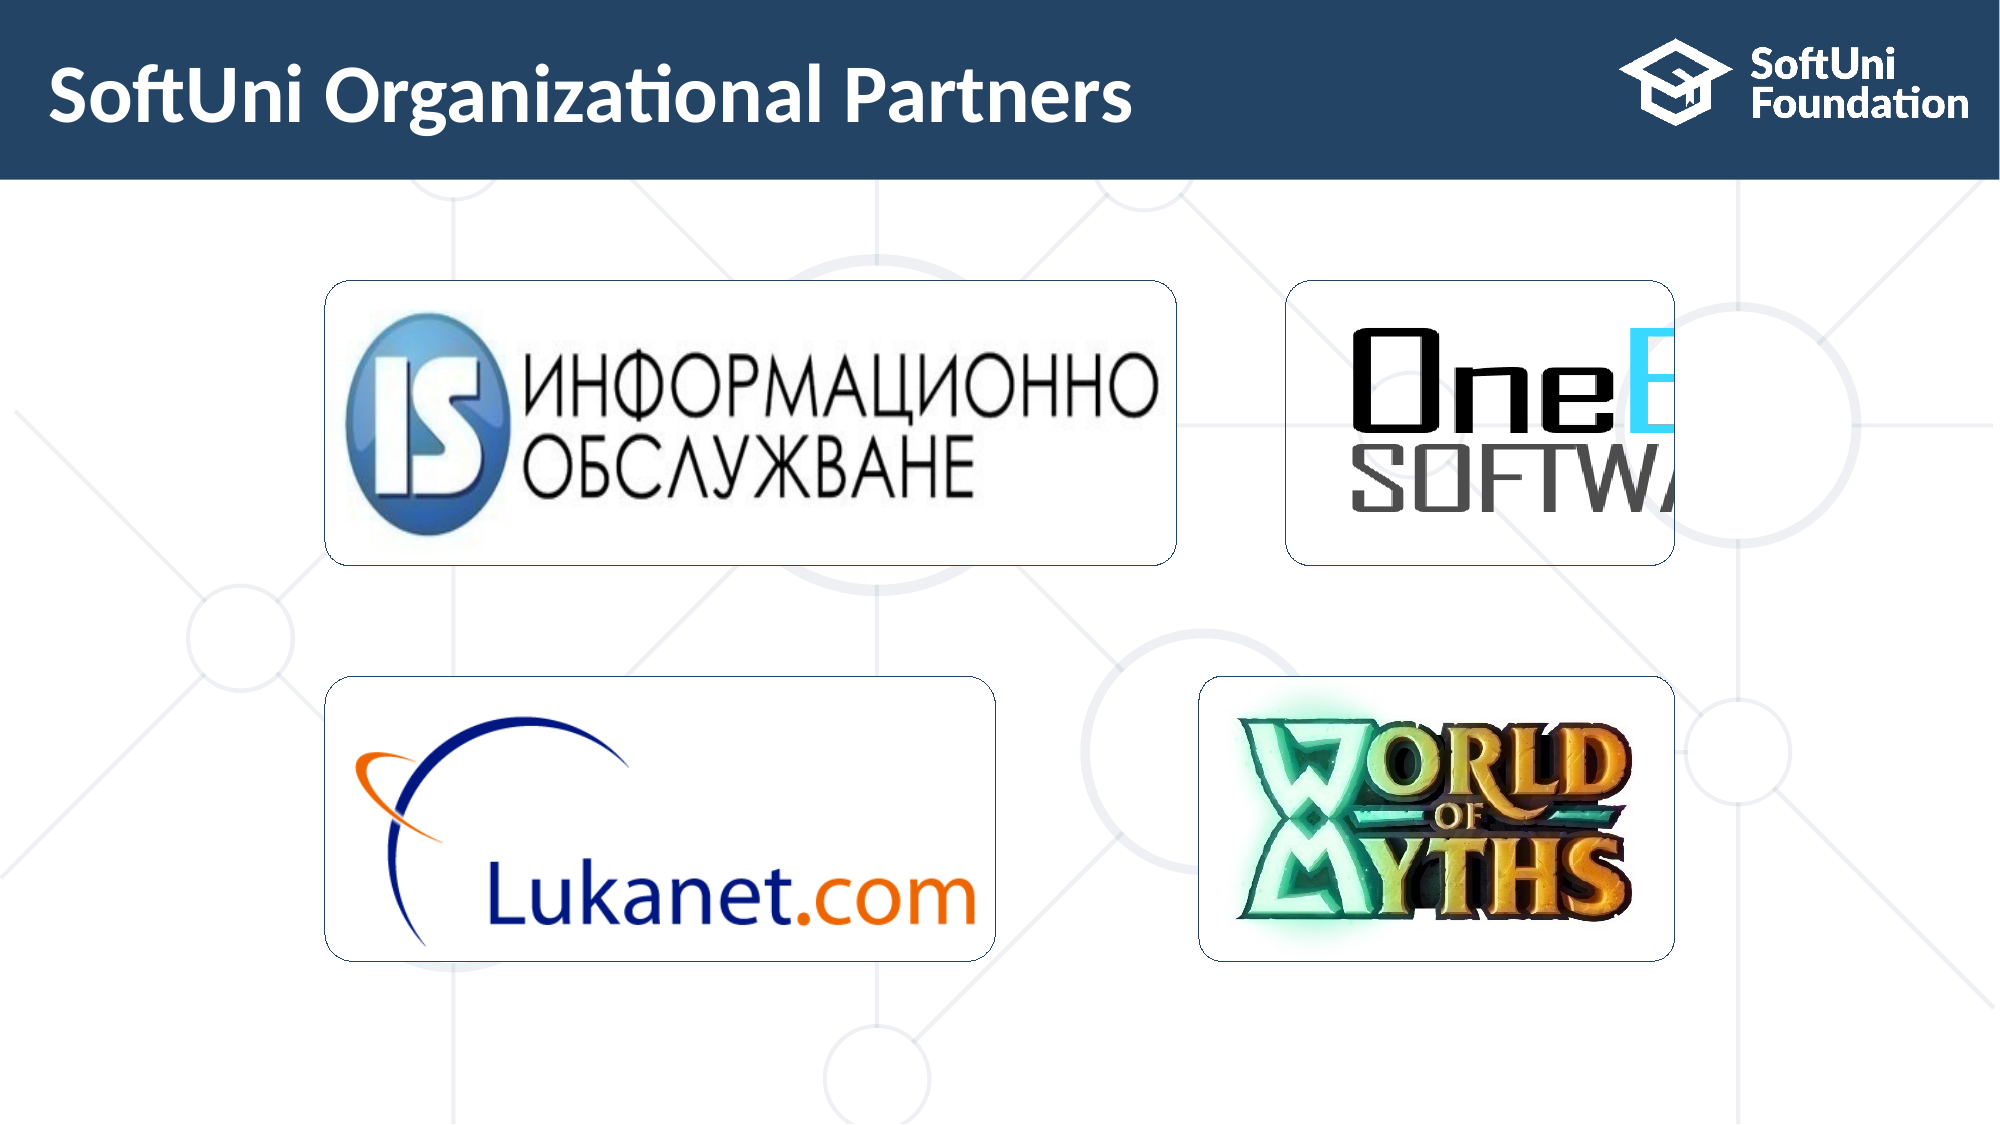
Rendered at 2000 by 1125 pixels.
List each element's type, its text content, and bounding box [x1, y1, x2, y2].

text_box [324, 280, 1675, 962]
picture [1618, 38, 1968, 126]
title SoftUni Organizational Partners [31, 16, 1591, 162]
